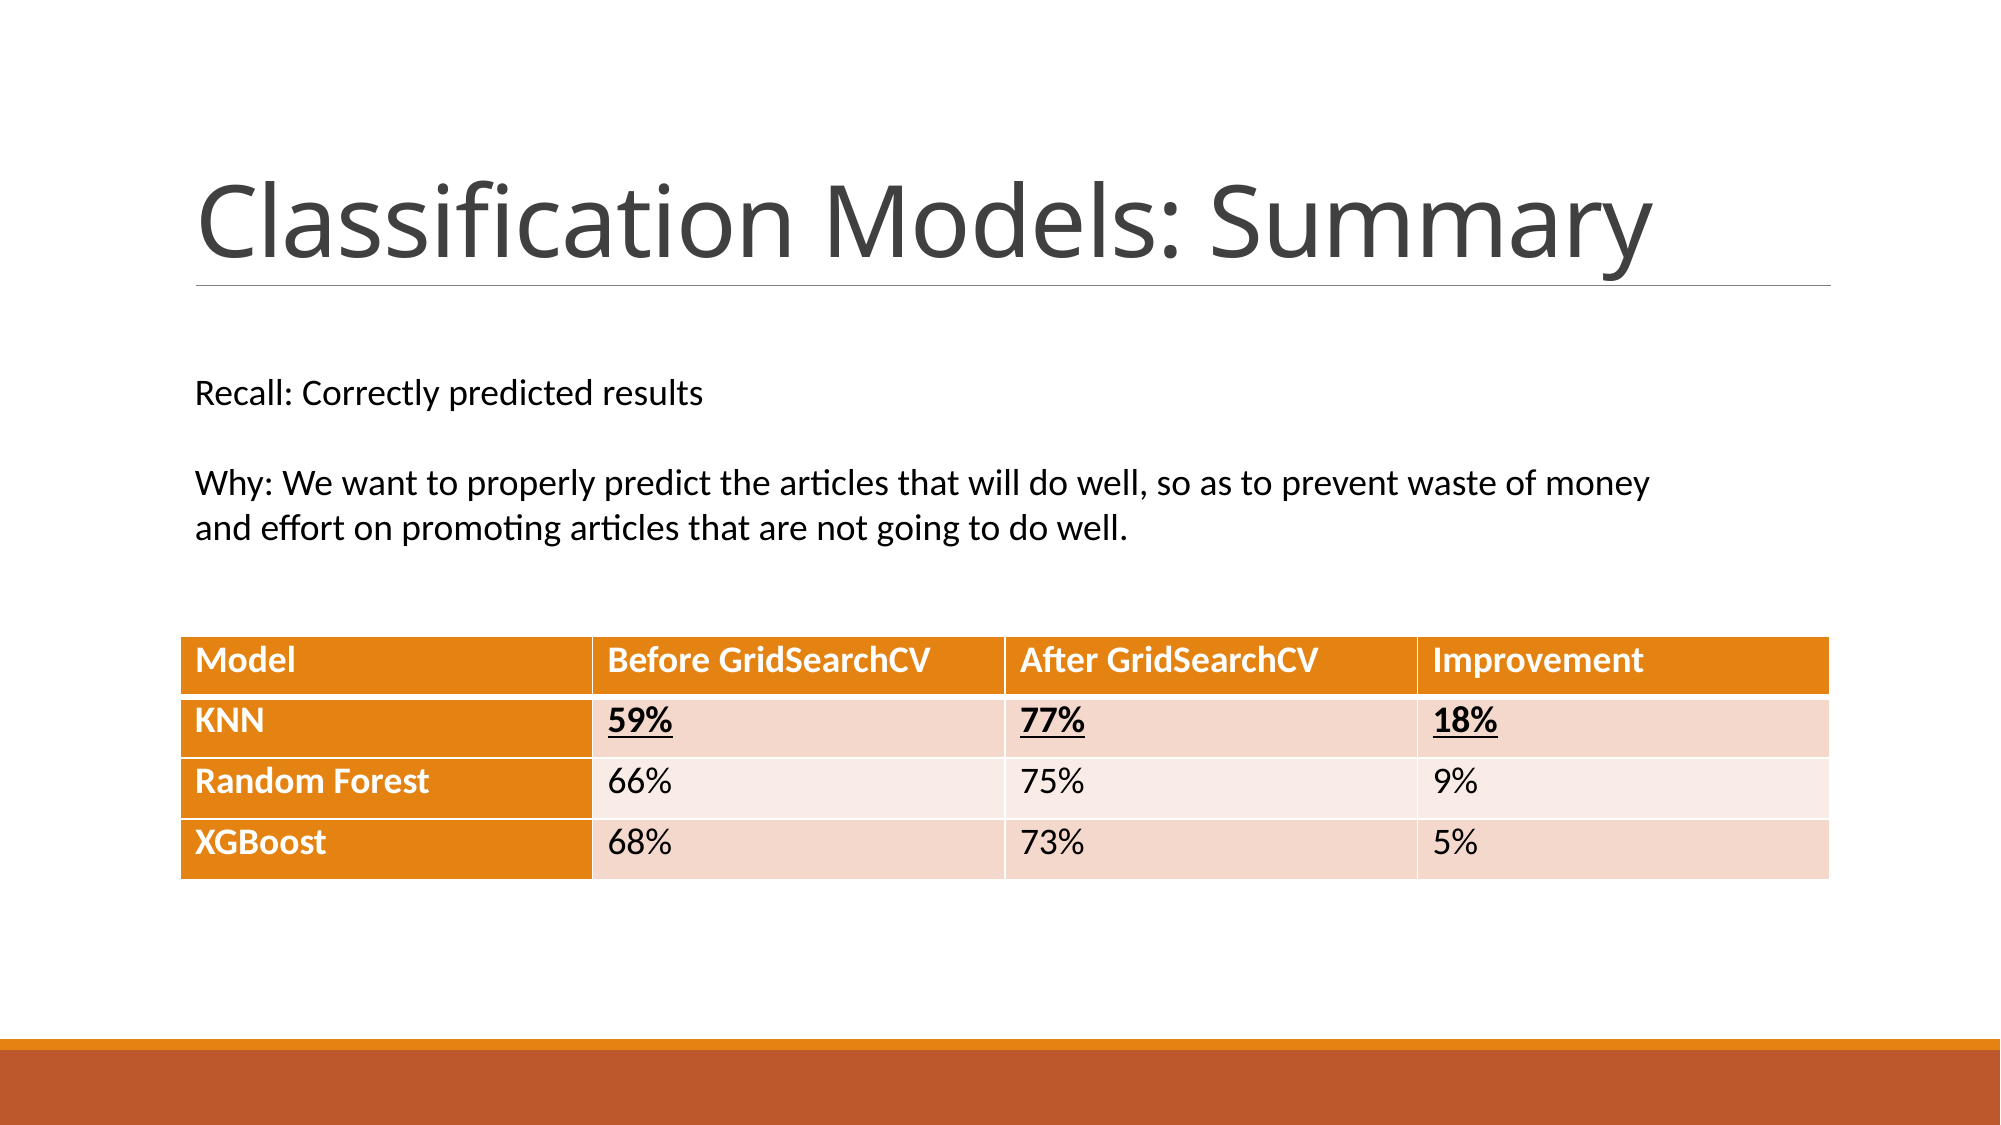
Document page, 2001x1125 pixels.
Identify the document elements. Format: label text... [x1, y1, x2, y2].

table_cell 77% [1006, 700, 1417, 757]
table_header Before GridSearchCV [593, 637, 1004, 694]
table_cell XGBoost [181, 820, 592, 879]
title Classification Models: Summary [180, 47, 1830, 285]
table_header After GridSearchCV [1006, 637, 1417, 694]
table_cell 68% [593, 820, 1004, 879]
table_cell 18% [1418, 700, 1829, 757]
table_cell 59% [593, 700, 1004, 757]
table_cell KNN [181, 700, 592, 757]
table_cell 66% [593, 759, 1004, 818]
table_cell 5% [1418, 820, 1829, 879]
table_cell 9% [1418, 759, 1829, 818]
text_box Recall: Correctly predicted results Why: We want to properly predict the articles that will do well, so as to prevent waste of money and effort on promoting articles that are not going to do well. [180, 360, 1708, 556]
table_cell 73% [1006, 820, 1417, 879]
table_header Improvement [1418, 637, 1829, 694]
table_header Model [181, 637, 592, 694]
table_cell 75% [1006, 759, 1417, 818]
table_cell Random Forest [181, 759, 592, 818]
